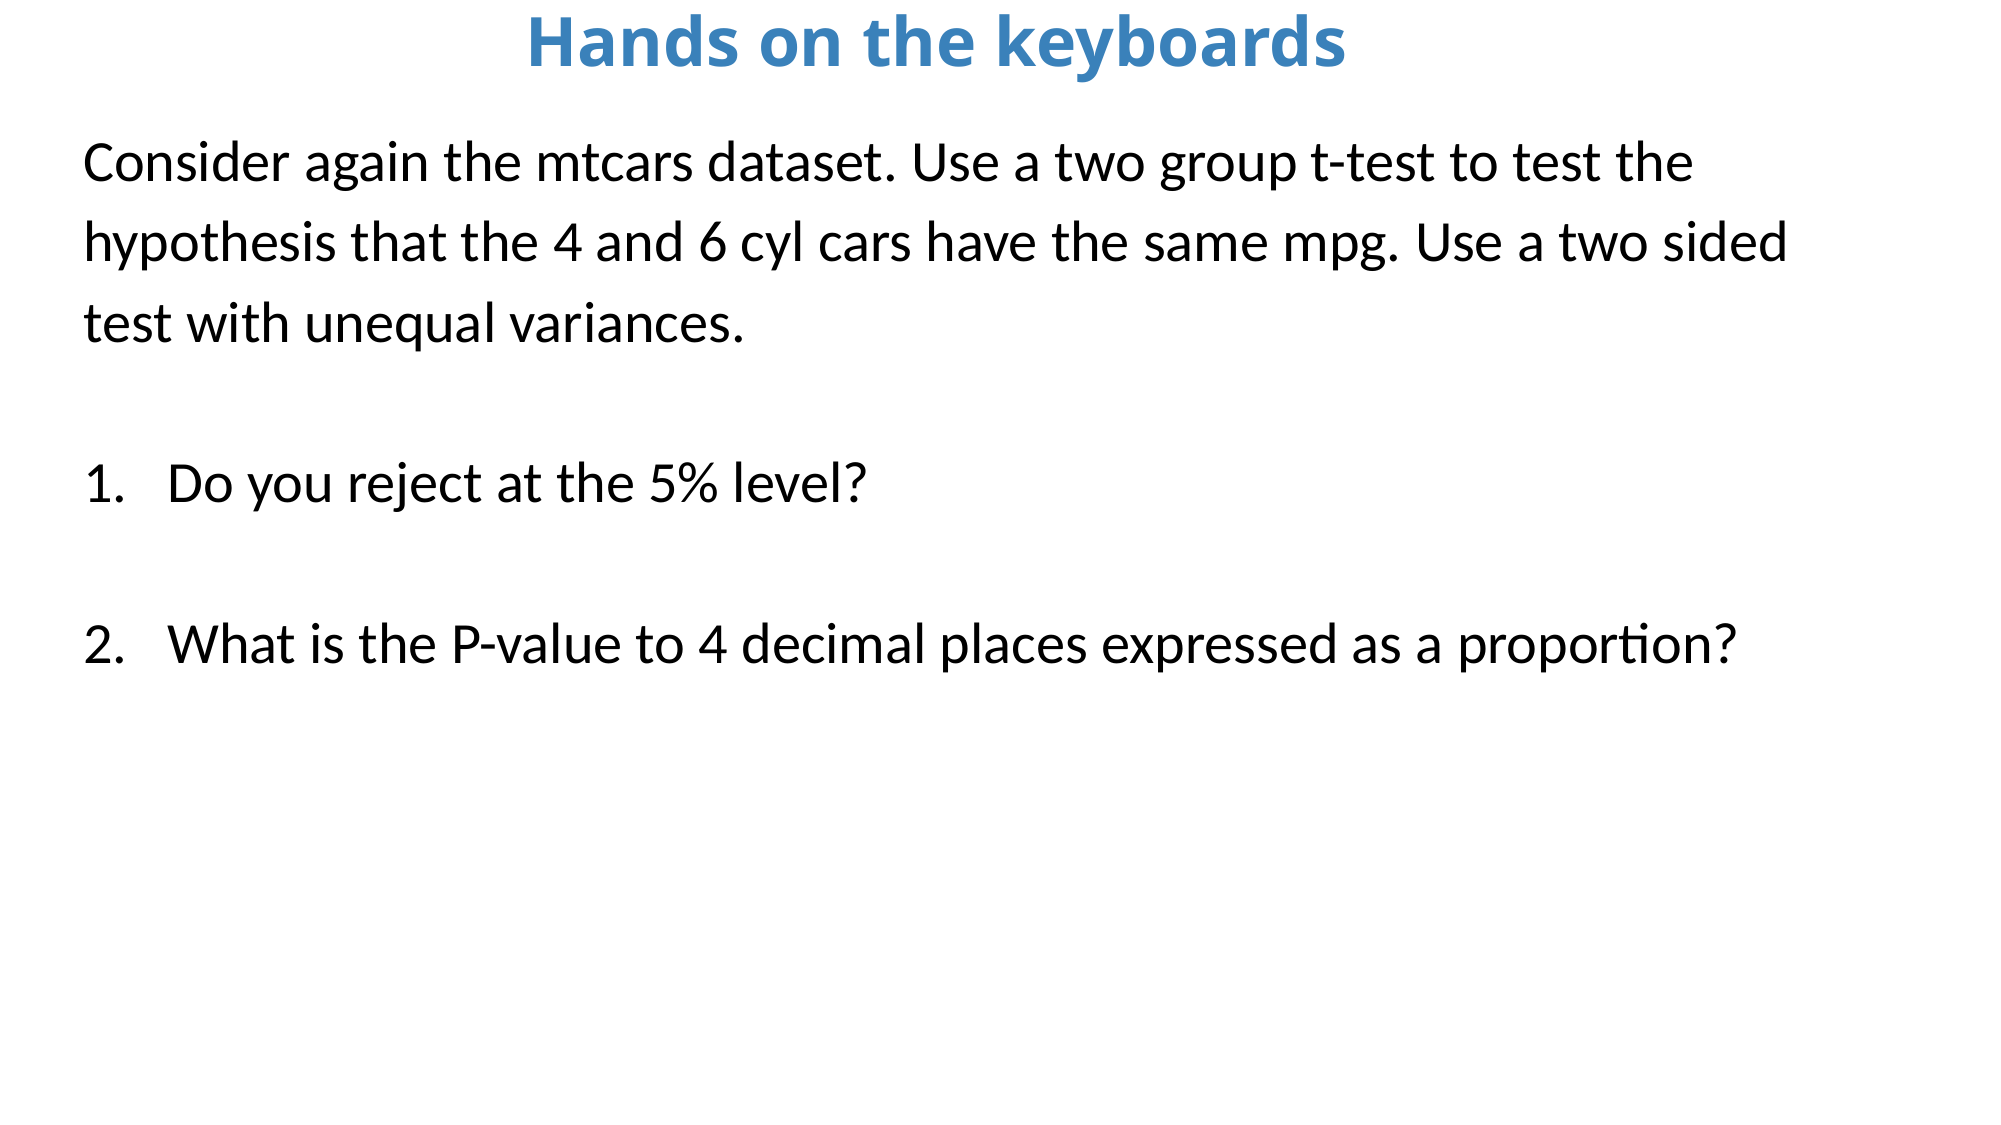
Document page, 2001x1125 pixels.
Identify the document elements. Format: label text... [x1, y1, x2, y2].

title Hands on the keyboards [324, 0, 1549, 98]
list Consider again the mtcars dataset. Use a two group t-test to test the hypothesis that the 4 and 6 cyl cars have the same mpg. Use a two sided test with unequal variances. Do you reject at the 5% level? What is the P-value to 4 decimal places expressed as a proportion? [69, 98, 1904, 764]
